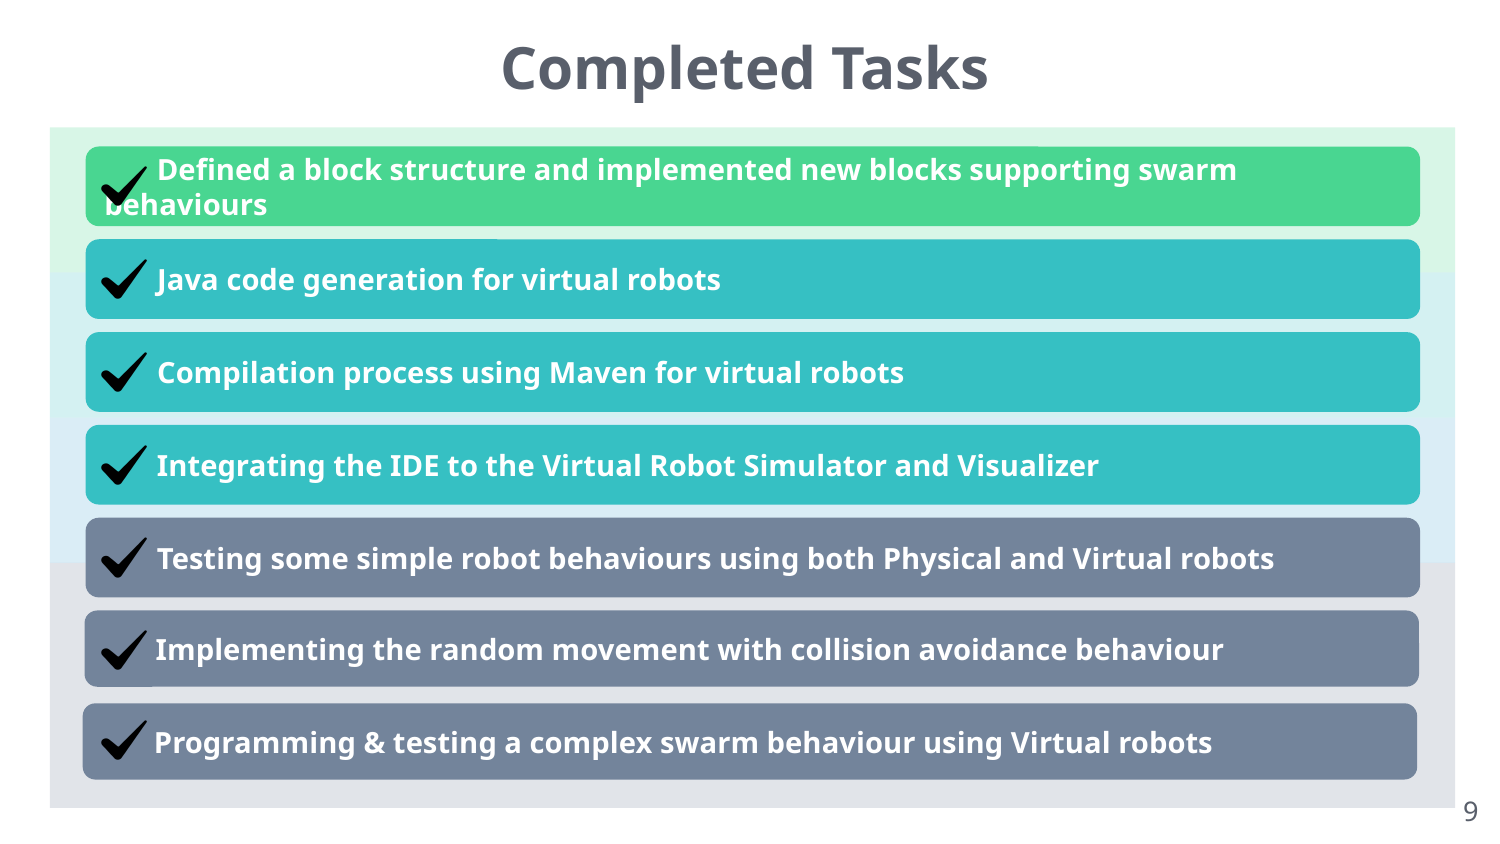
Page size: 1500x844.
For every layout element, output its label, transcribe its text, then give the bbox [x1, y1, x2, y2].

text_box Testing some simple robot behaviours using both Physical and Virtual robots [85, 517, 1421, 598]
picture [98, 256, 151, 302]
picture [98, 348, 151, 395]
text_box Programming & testing a complex swarm behaviour using Virtual robots [82, 703, 1418, 780]
text_box Integrating the IDE to the Virtual Robot Simulator and Visualizer [85, 424, 1421, 505]
text_box [49, 272, 1456, 417]
text_box Compilation process using Maven for virtual robots [85, 332, 1421, 412]
text_box Defined a block structure and implemented new blocks supporting swarm behaviours [85, 146, 1421, 227]
title Completed Tasks [469, 35, 1036, 97]
text_box [49, 417, 1456, 562]
text_box Java code generation for virtual robots [85, 239, 1421, 319]
text_box [49, 562, 1456, 808]
text_box Implementing the random movement with collision avoidance behaviour [84, 610, 1420, 687]
picture [98, 163, 151, 210]
picture [98, 441, 151, 488]
picture [98, 534, 151, 581]
picture [98, 627, 151, 674]
text_box [49, 127, 1456, 272]
slide_number ‹#› [1403, 779, 1494, 844]
picture [98, 716, 151, 763]
